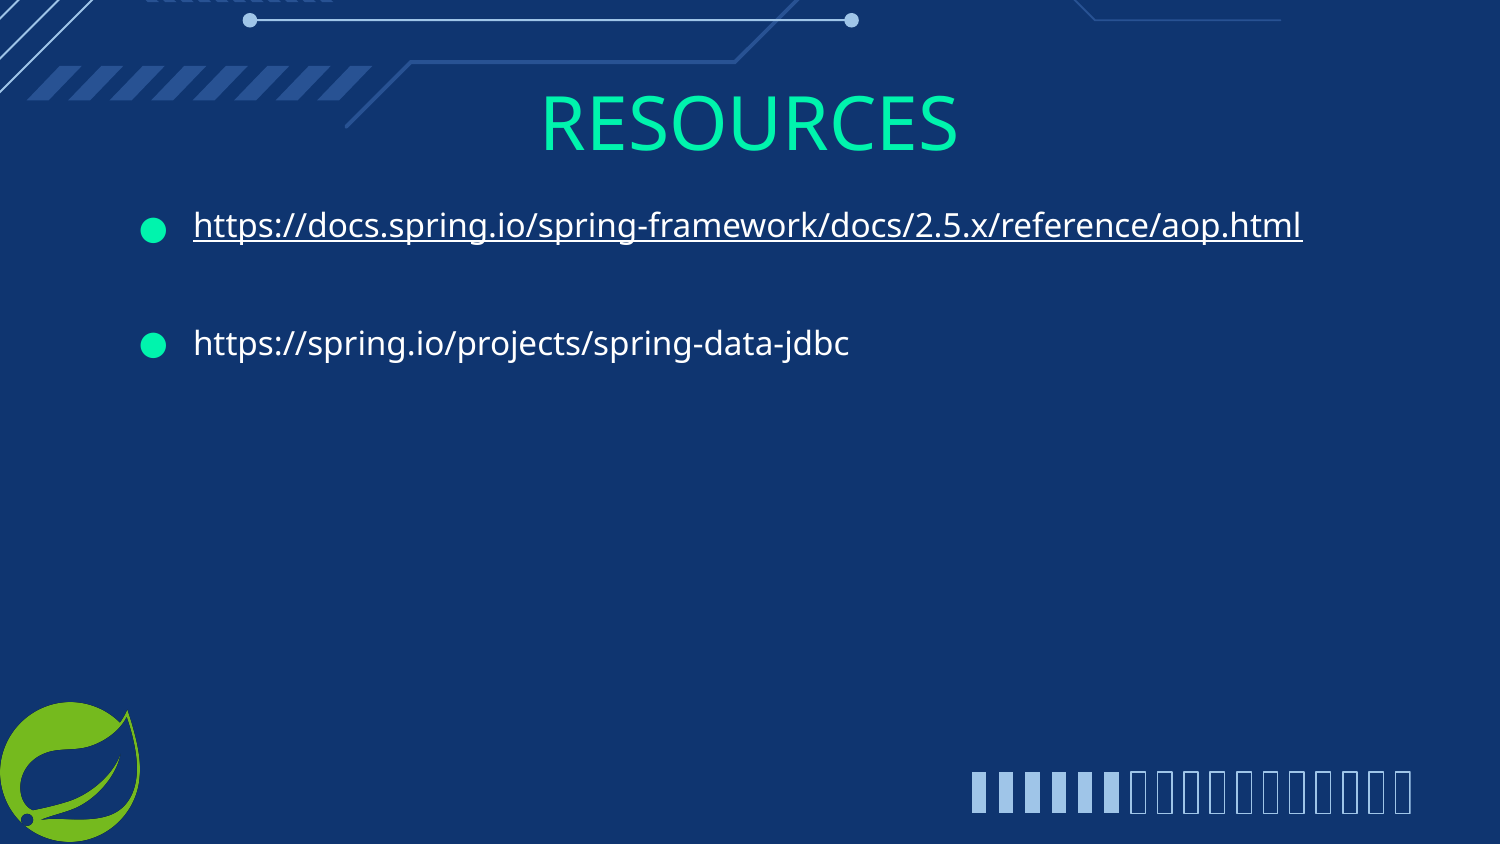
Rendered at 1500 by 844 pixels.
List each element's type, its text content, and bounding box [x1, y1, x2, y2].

list https://docs.spring.io/spring-framework/docs/2.5.x/reference/aop.html https://spring.io/projects/spring-data-jdbc [118, 203, 1382, 750]
picture [0, 702, 140, 843]
title RESOURCES [118, 75, 1382, 156]
